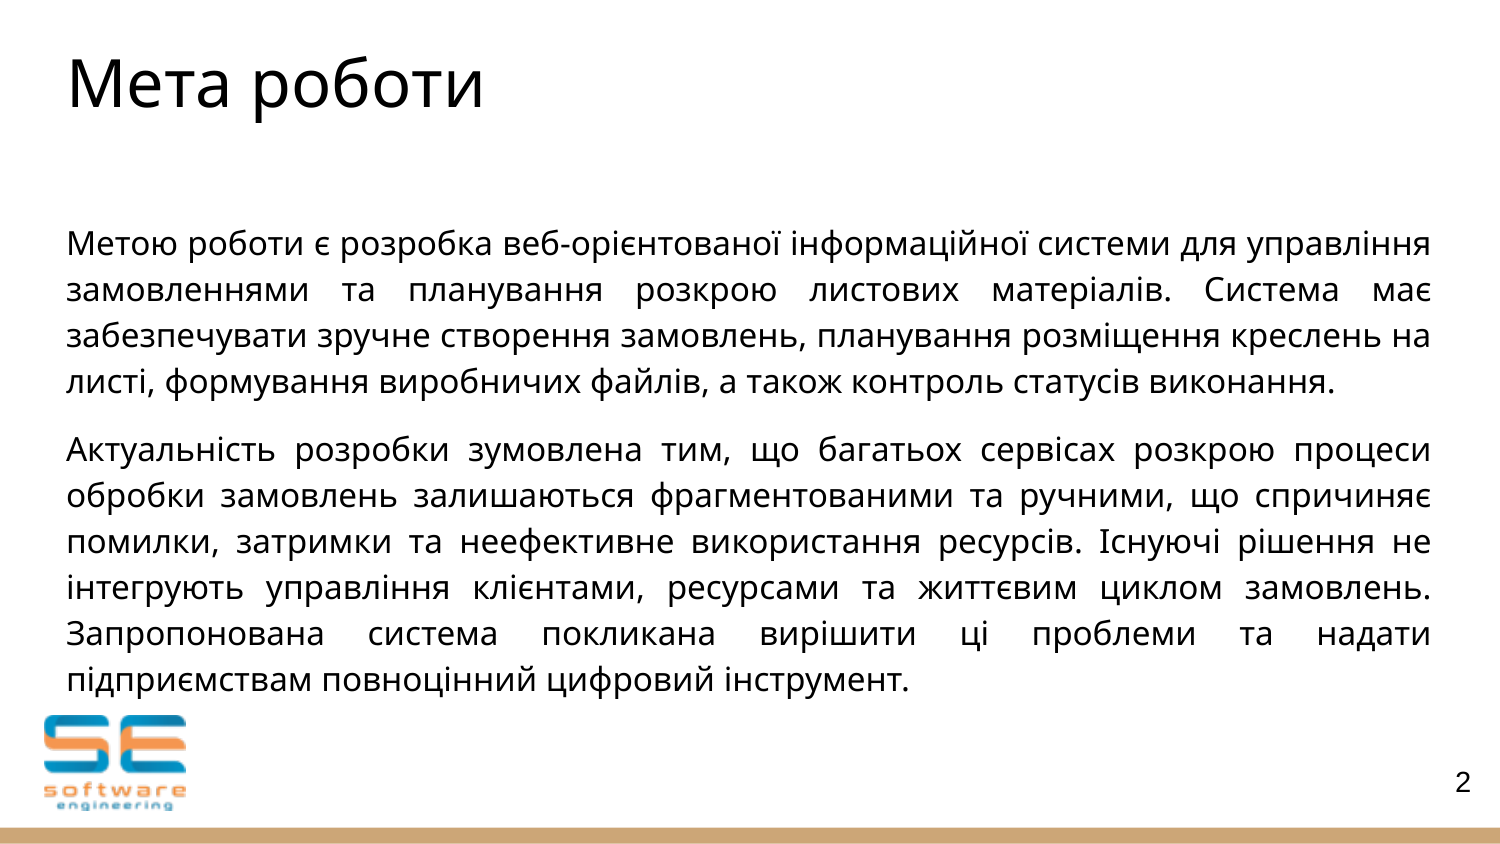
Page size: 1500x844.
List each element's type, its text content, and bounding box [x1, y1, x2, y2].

text_box 2 [1440, 755, 1487, 806]
picture [43, 714, 186, 811]
list Метою роботи є розробка веб-орієнтованої інформаційної системи для управління замовленнями та планування розкрою листових матеріалів. Система має забезпечувати зручне створення замовлень, планування розміщення креслень на листі, формування виробничих файлів, а також контроль статусів виконання. Актуальність розробки зумовлена тим, що багатьох сервісах розкрою процеси обробки замовлень залишаються фрагментованими та ручними, що спричиняє помилки, затримки та неефективне використання ресурсів. Існуючі рішення не інтегрують управління клієнтами, ресурсами та життєвим циклом замовлень. Запропонована система покликана вирішити ці проблеми та надати підприємствам повноцінний цифровий інструмент. [51, 200, 1449, 752]
title Мета роботи [51, 0, 1449, 137]
